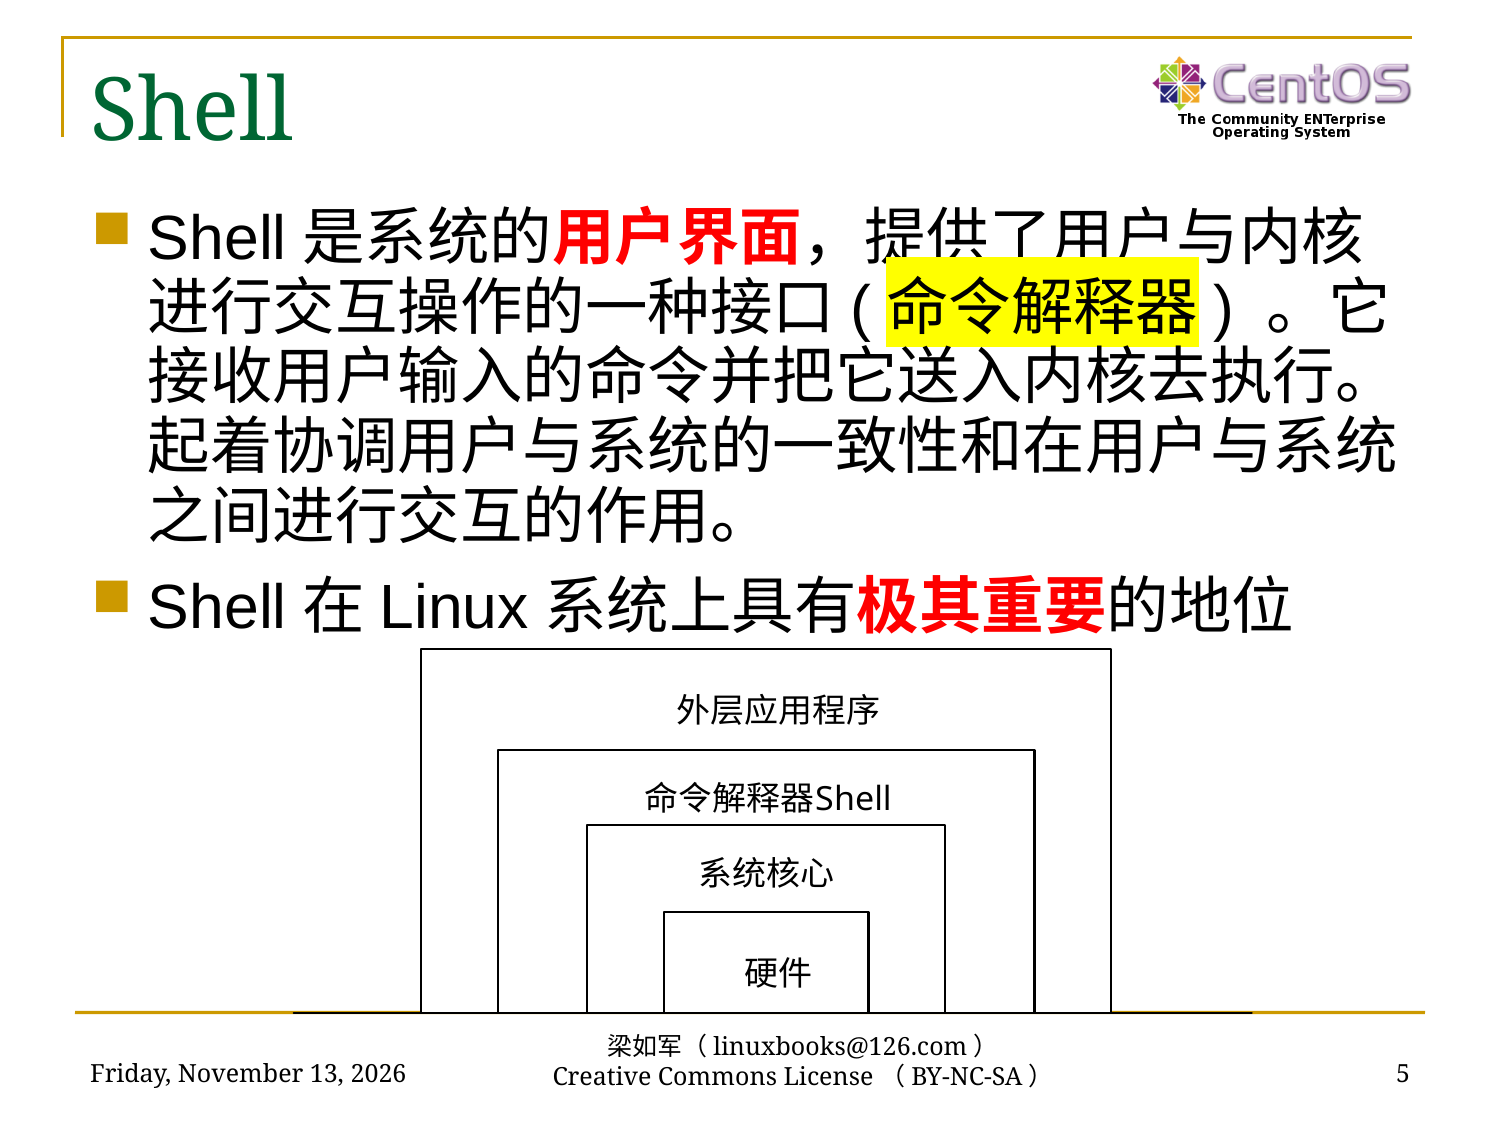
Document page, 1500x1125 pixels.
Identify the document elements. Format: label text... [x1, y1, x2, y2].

list Shell是系统的用户界面，提供了用户与内核进行交互操作的一种接口(命令解释器) 。它接收用户输入的命令并把它送入内核去执行。起着协调用户与系统的一致性和在用户与系统之间进行交互的作用。 Shell在Linux系统上具有极其重要的地位 [76, 196, 1427, 639]
slide_number 5 [1074, 1023, 1426, 1100]
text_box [288, 644, 1259, 1030]
footer 梁如军（linuxbooks@126.com） Creative Commons License（BY-NC-SA） [359, 1038, 1247, 1099]
title Shell [74, 45, 1426, 173]
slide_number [74, 1023, 426, 1100]
